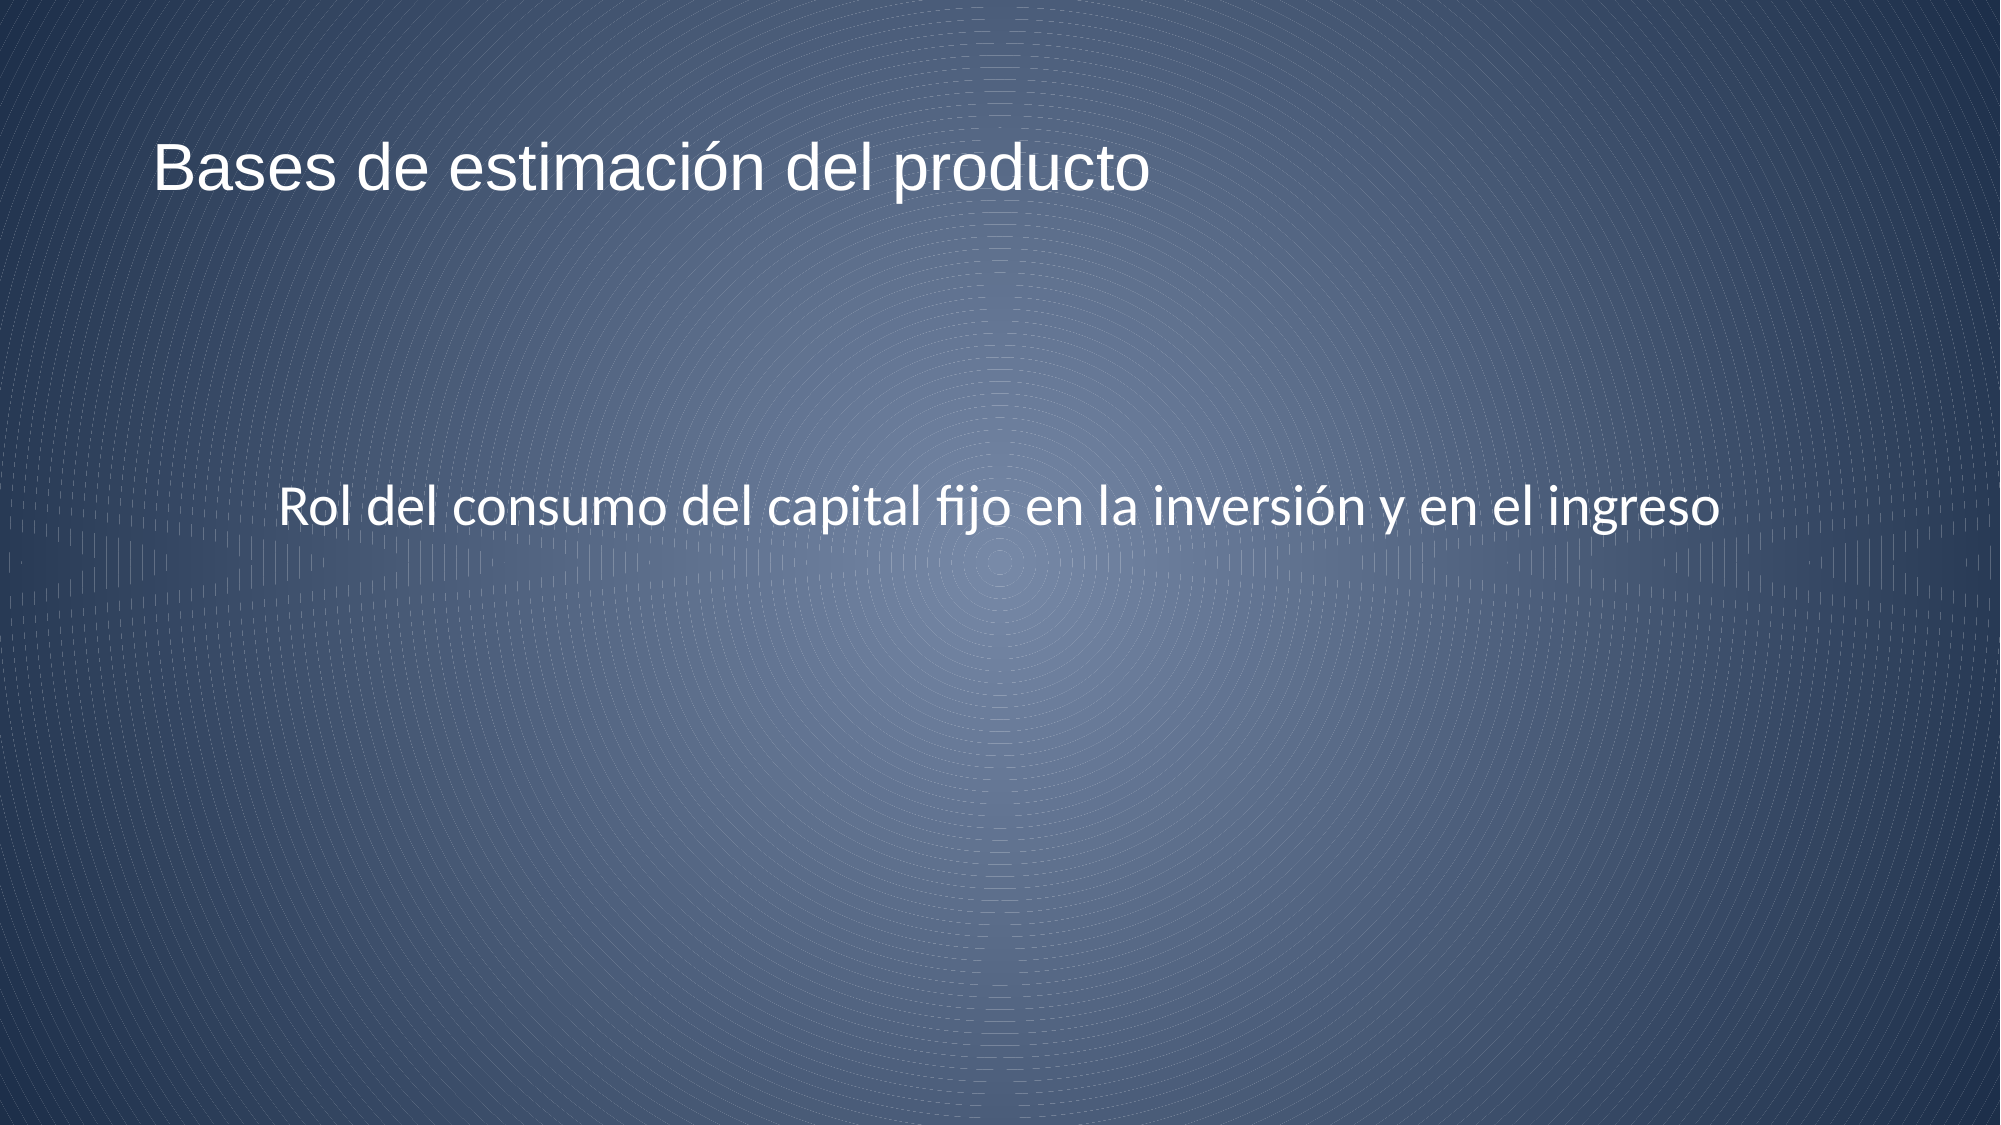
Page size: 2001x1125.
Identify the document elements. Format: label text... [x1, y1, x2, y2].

list Rol del consumo del capital fijo en la inversión y en el ingreso [137, 299, 1863, 1014]
title Bases de estimación del producto [137, 59, 1863, 278]
